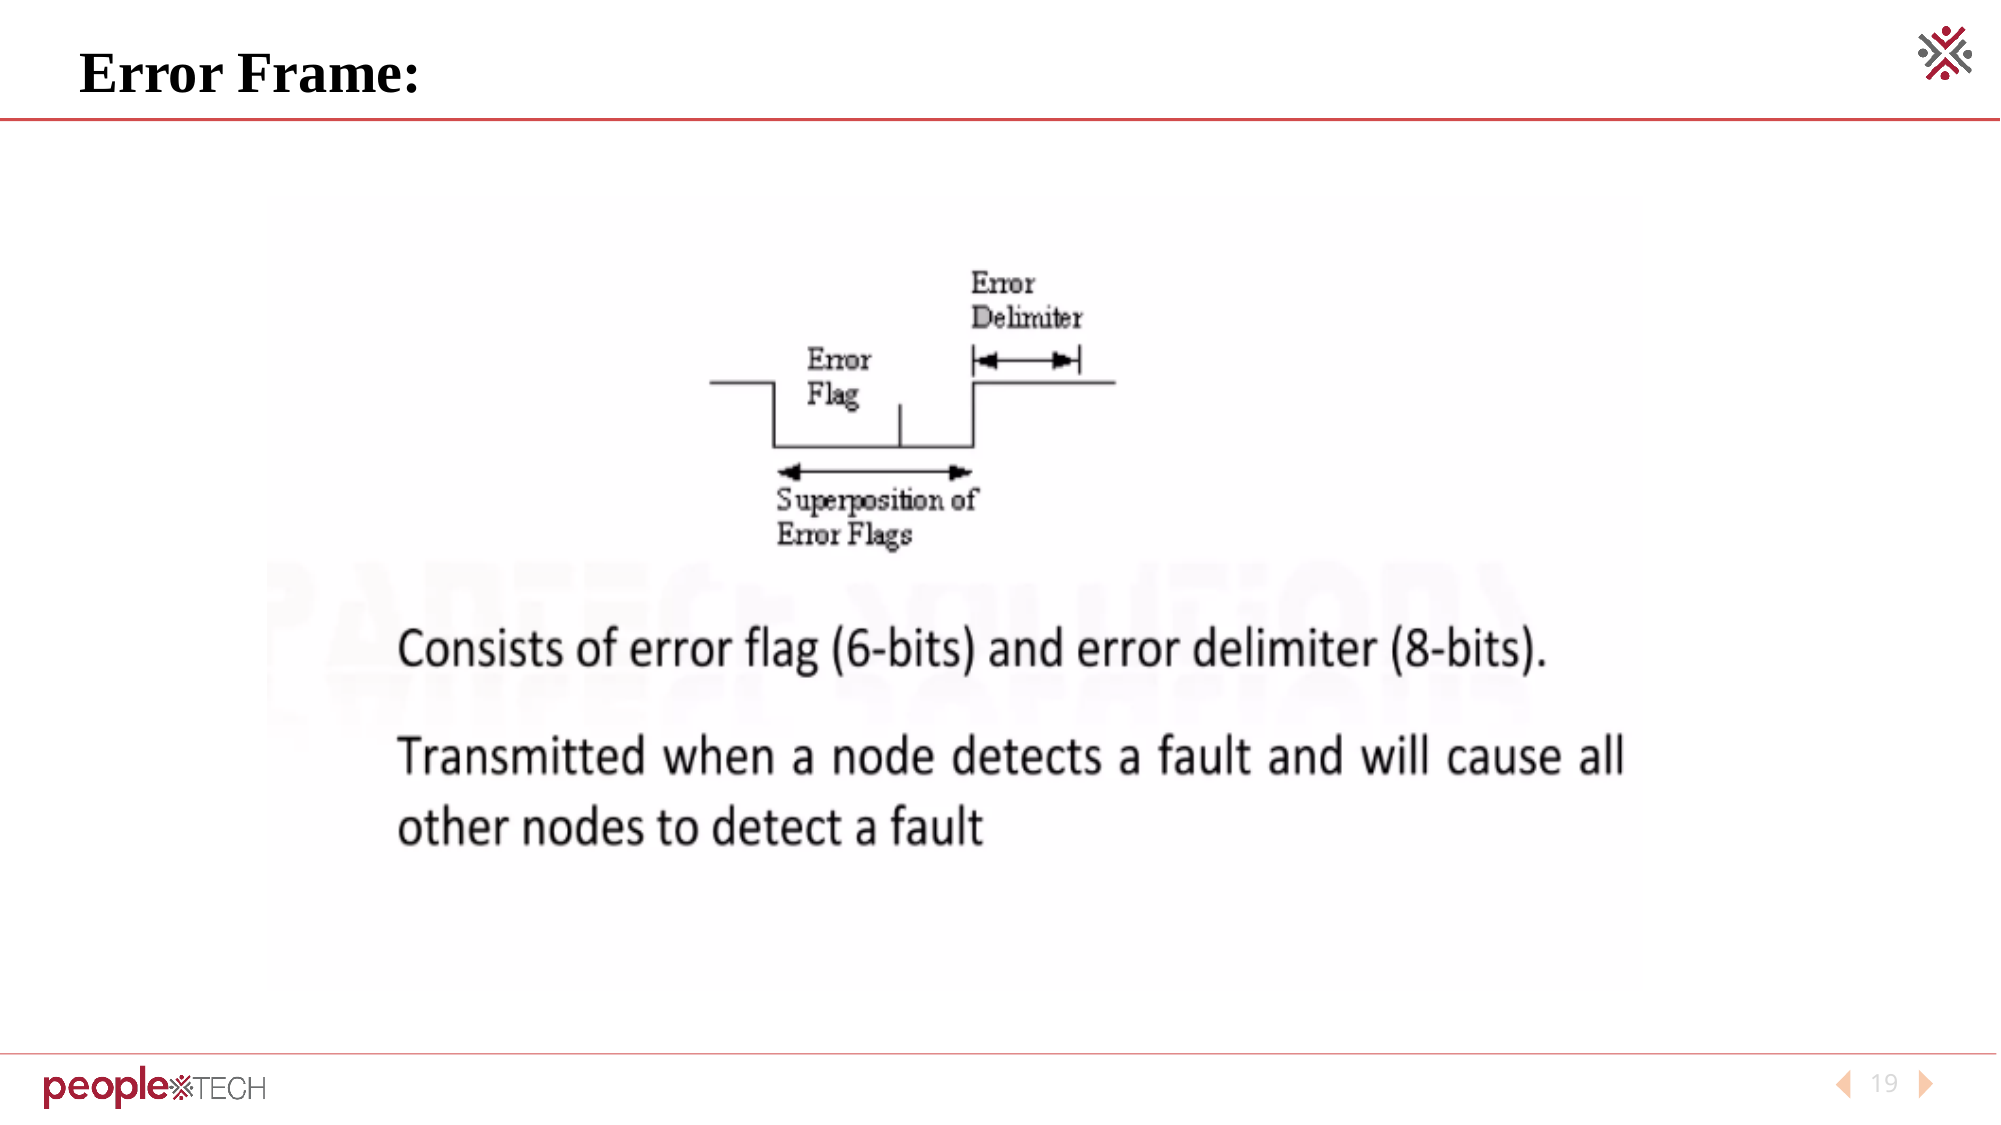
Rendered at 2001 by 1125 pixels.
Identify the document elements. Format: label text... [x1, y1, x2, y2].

text_box Error Frame: [64, 26, 676, 111]
picture [31, 1059, 275, 1115]
picture [1918, 26, 1972, 80]
picture [267, 196, 1726, 991]
